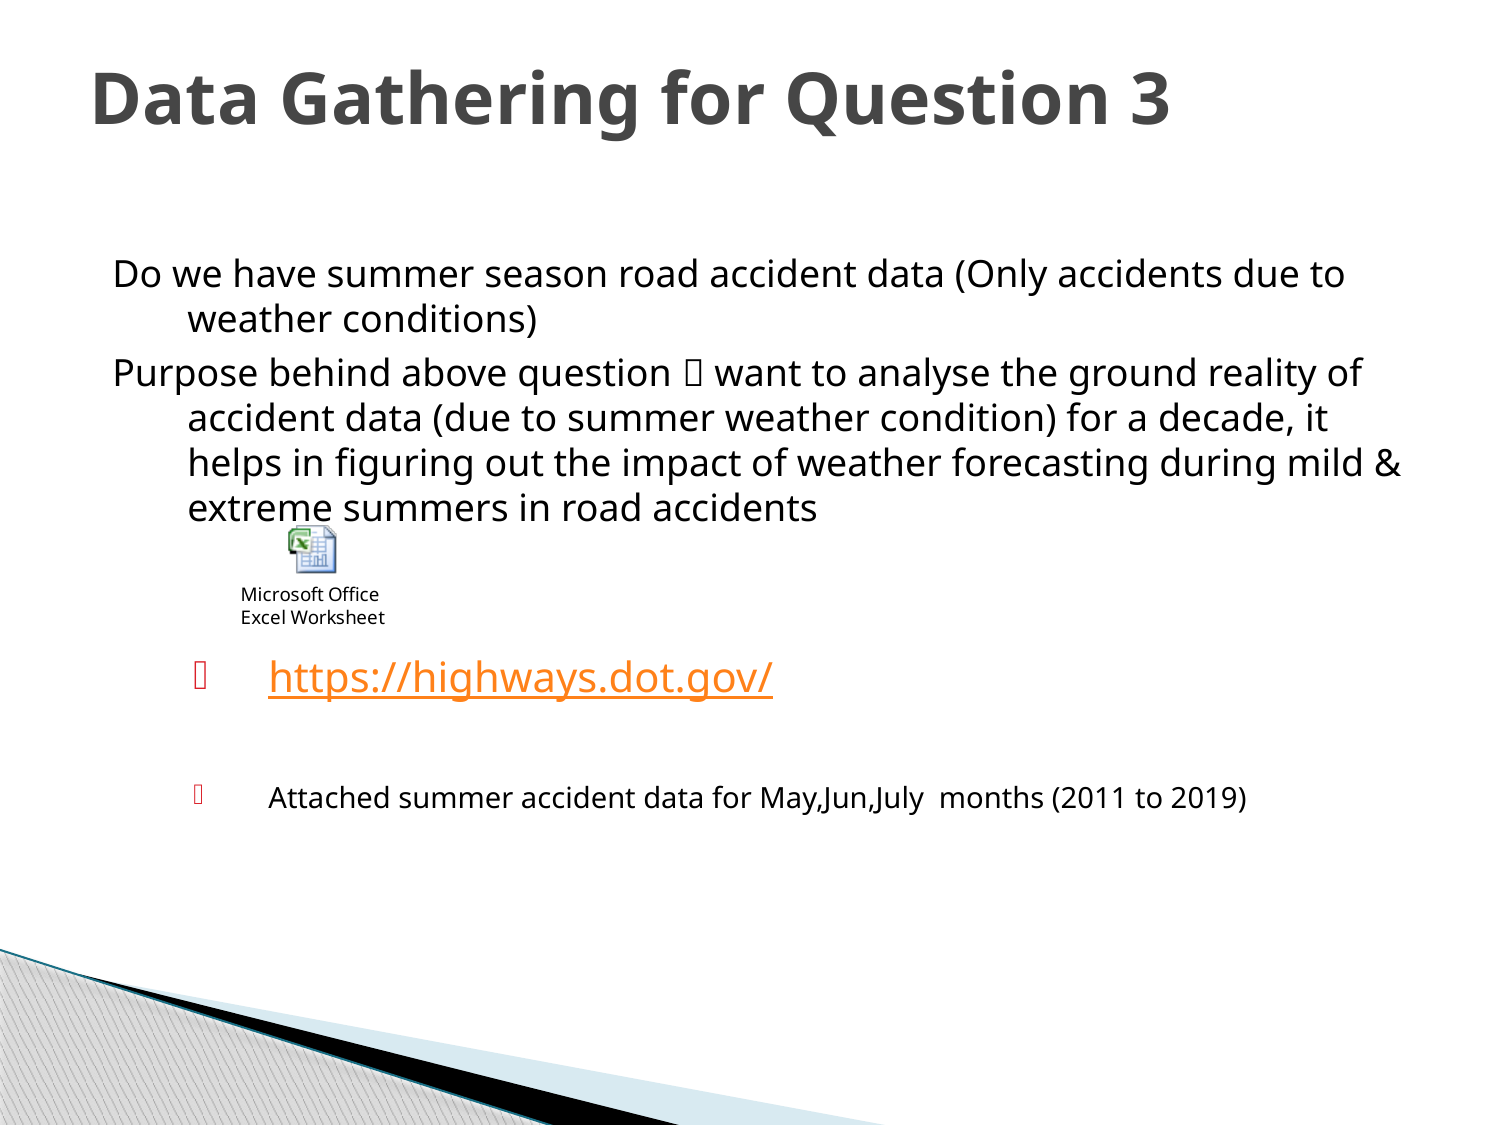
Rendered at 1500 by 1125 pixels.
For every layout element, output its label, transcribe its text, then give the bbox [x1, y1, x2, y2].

list Do we have summer season road accident data (Only accidents due to weather conditions) Purpose behind above question  want to analyse the ground reality of accident data (due to summer weather condition) for a decade, it helps in figuring out the impact of weather forecasting during mild & extreme summers in road accidents https://highways.dot.gov/ Attached summer accident data for May,Jun,July months (2011 to 2019) [75, 243, 1425, 986]
title Data Gathering for Question 3 [75, 45, 1425, 233]
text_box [237, 524, 388, 652]
